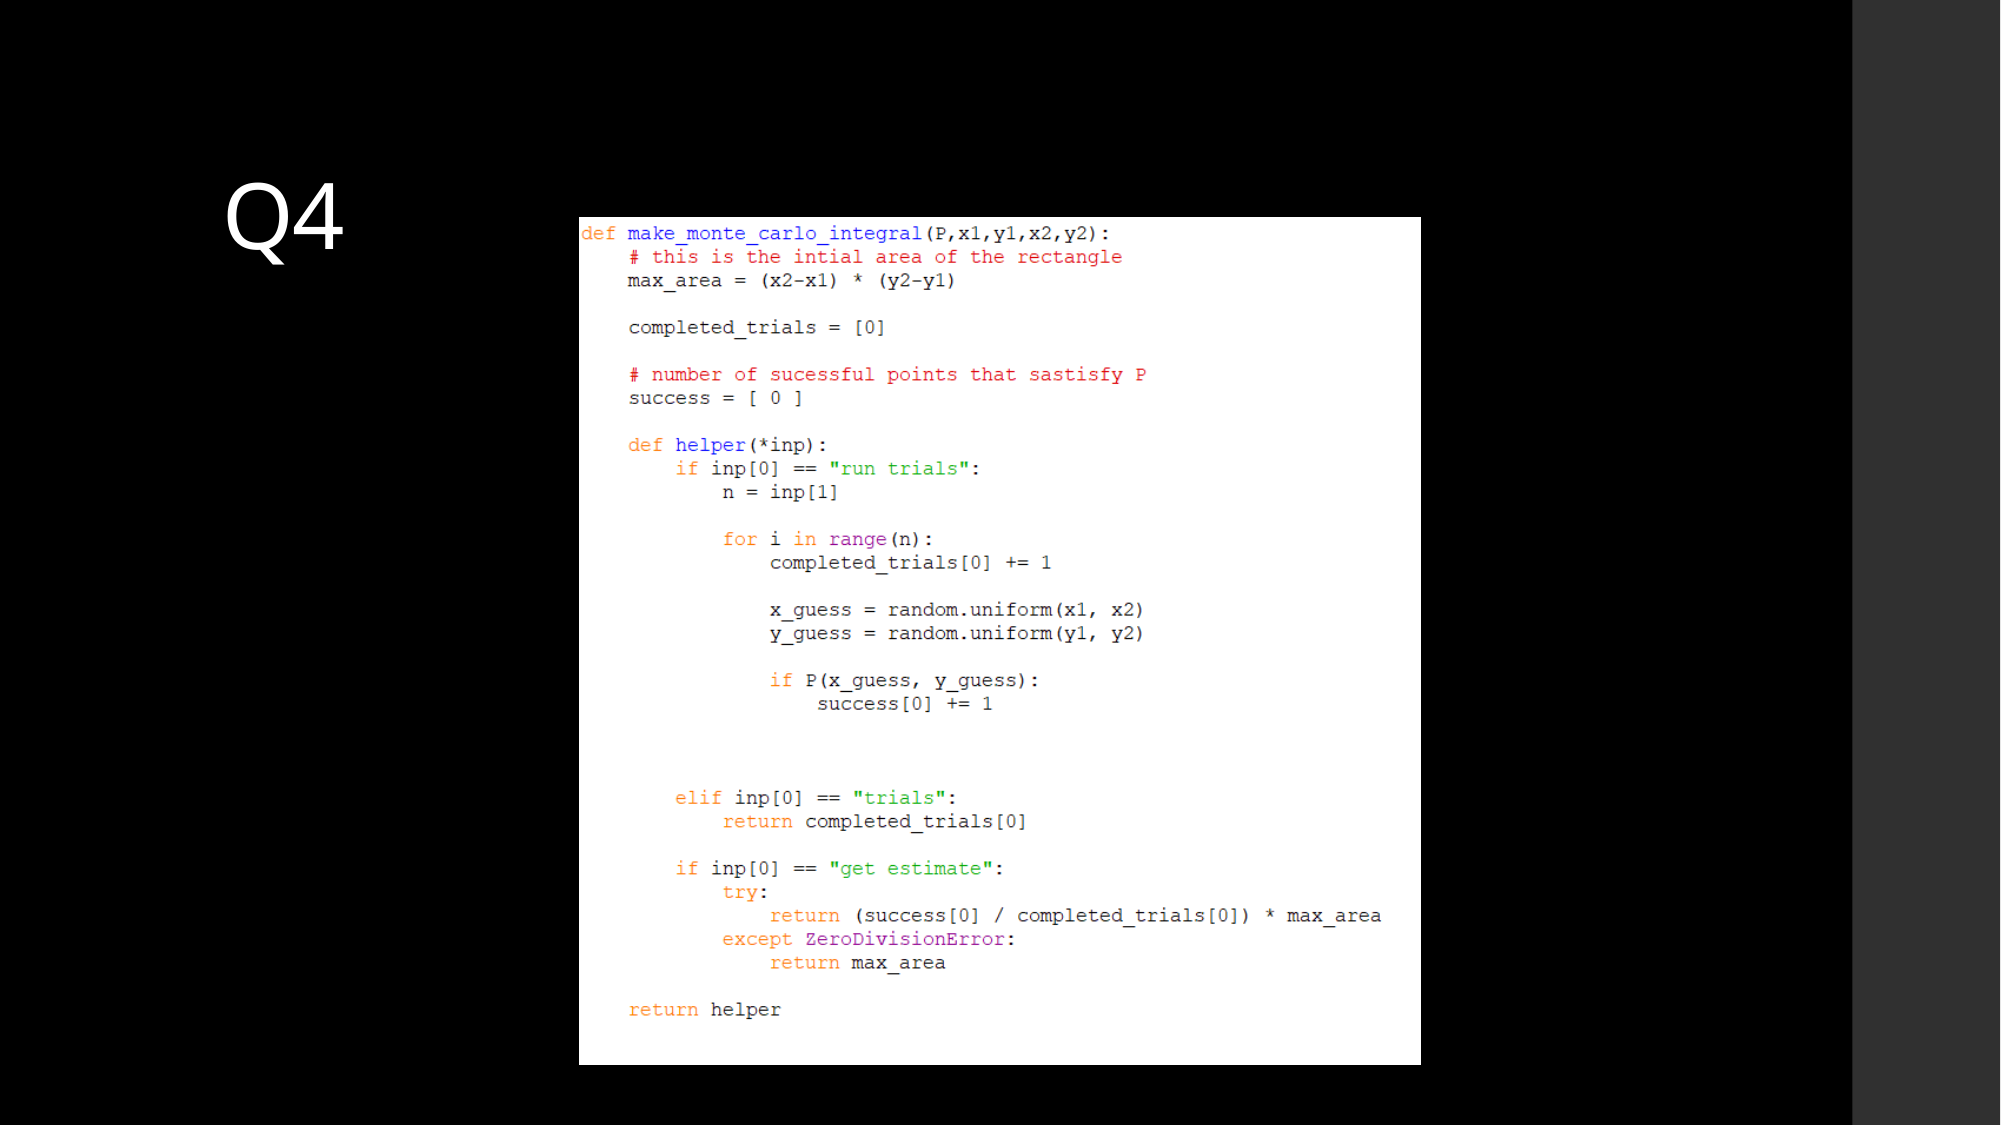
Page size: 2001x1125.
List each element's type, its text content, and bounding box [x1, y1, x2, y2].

picture [579, 217, 1421, 1066]
title Q4 [206, 60, 1797, 278]
